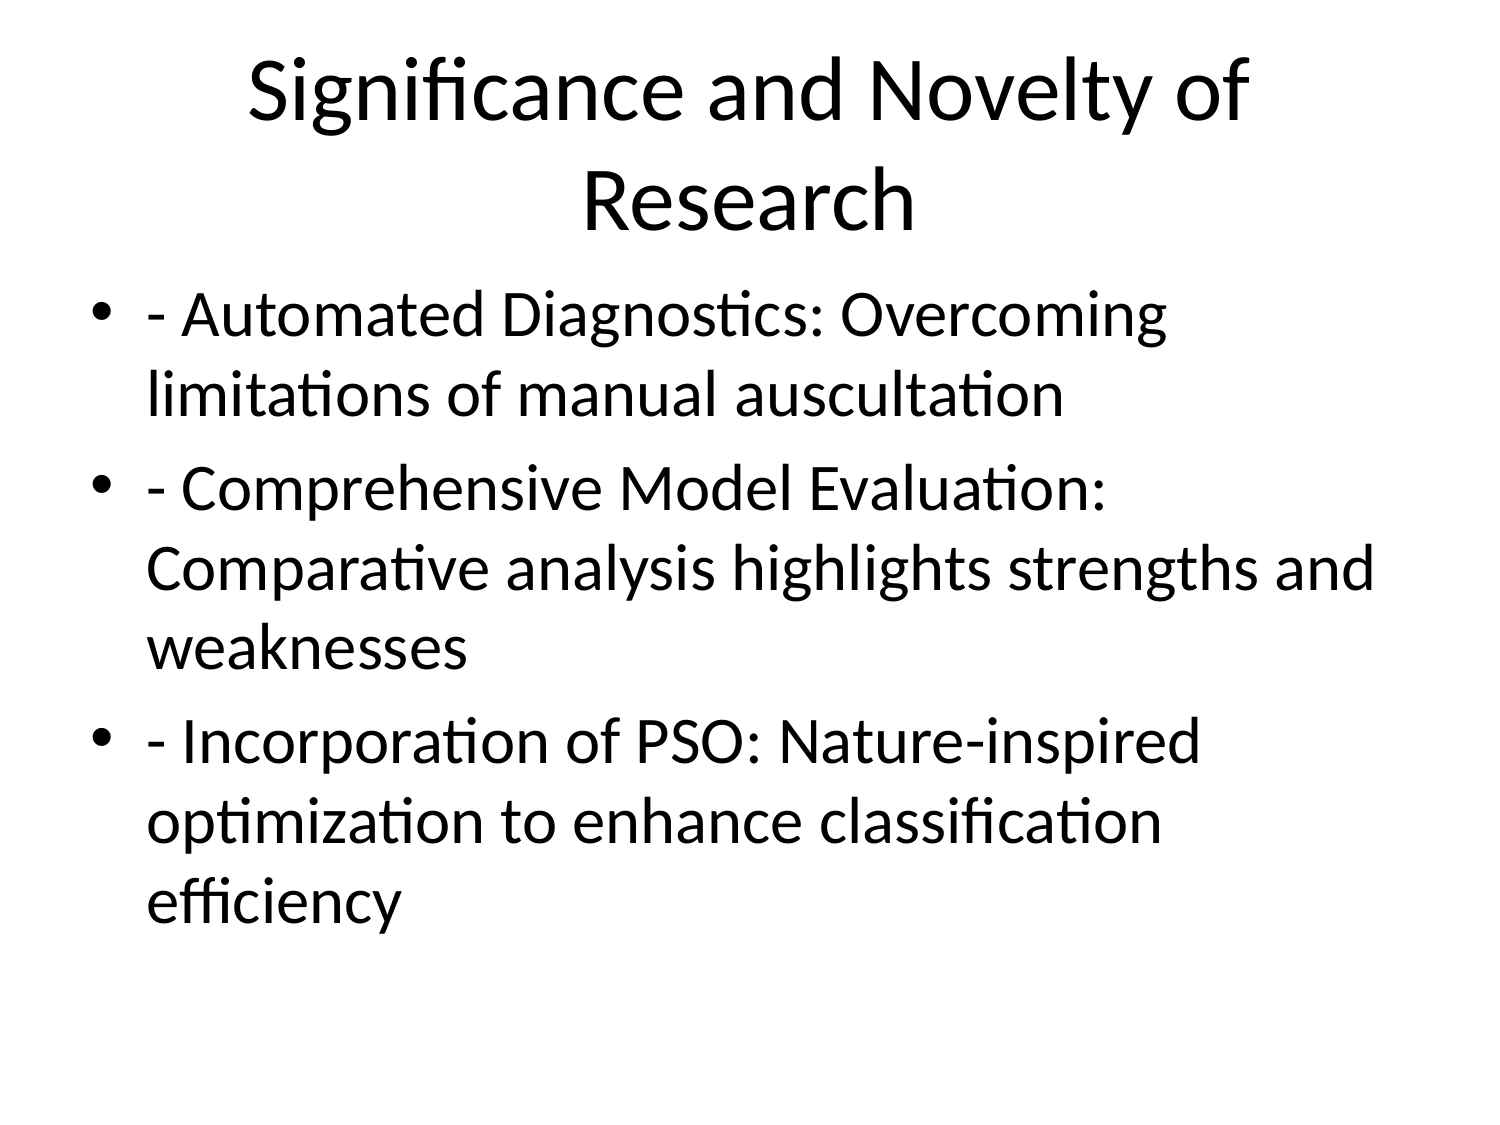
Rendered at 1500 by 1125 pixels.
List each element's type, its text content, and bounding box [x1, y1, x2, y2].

list - Automated Diagnostics: Overcoming limitations of manual auscultation - Comprehensive Model Evaluation: Comparative analysis highlights strengths and weaknesses - Incorporation of PSO: Nature-inspired optimization to enhance classification efficiency [75, 262, 1425, 1005]
title Significance and Novelty of Research [75, 45, 1425, 233]
